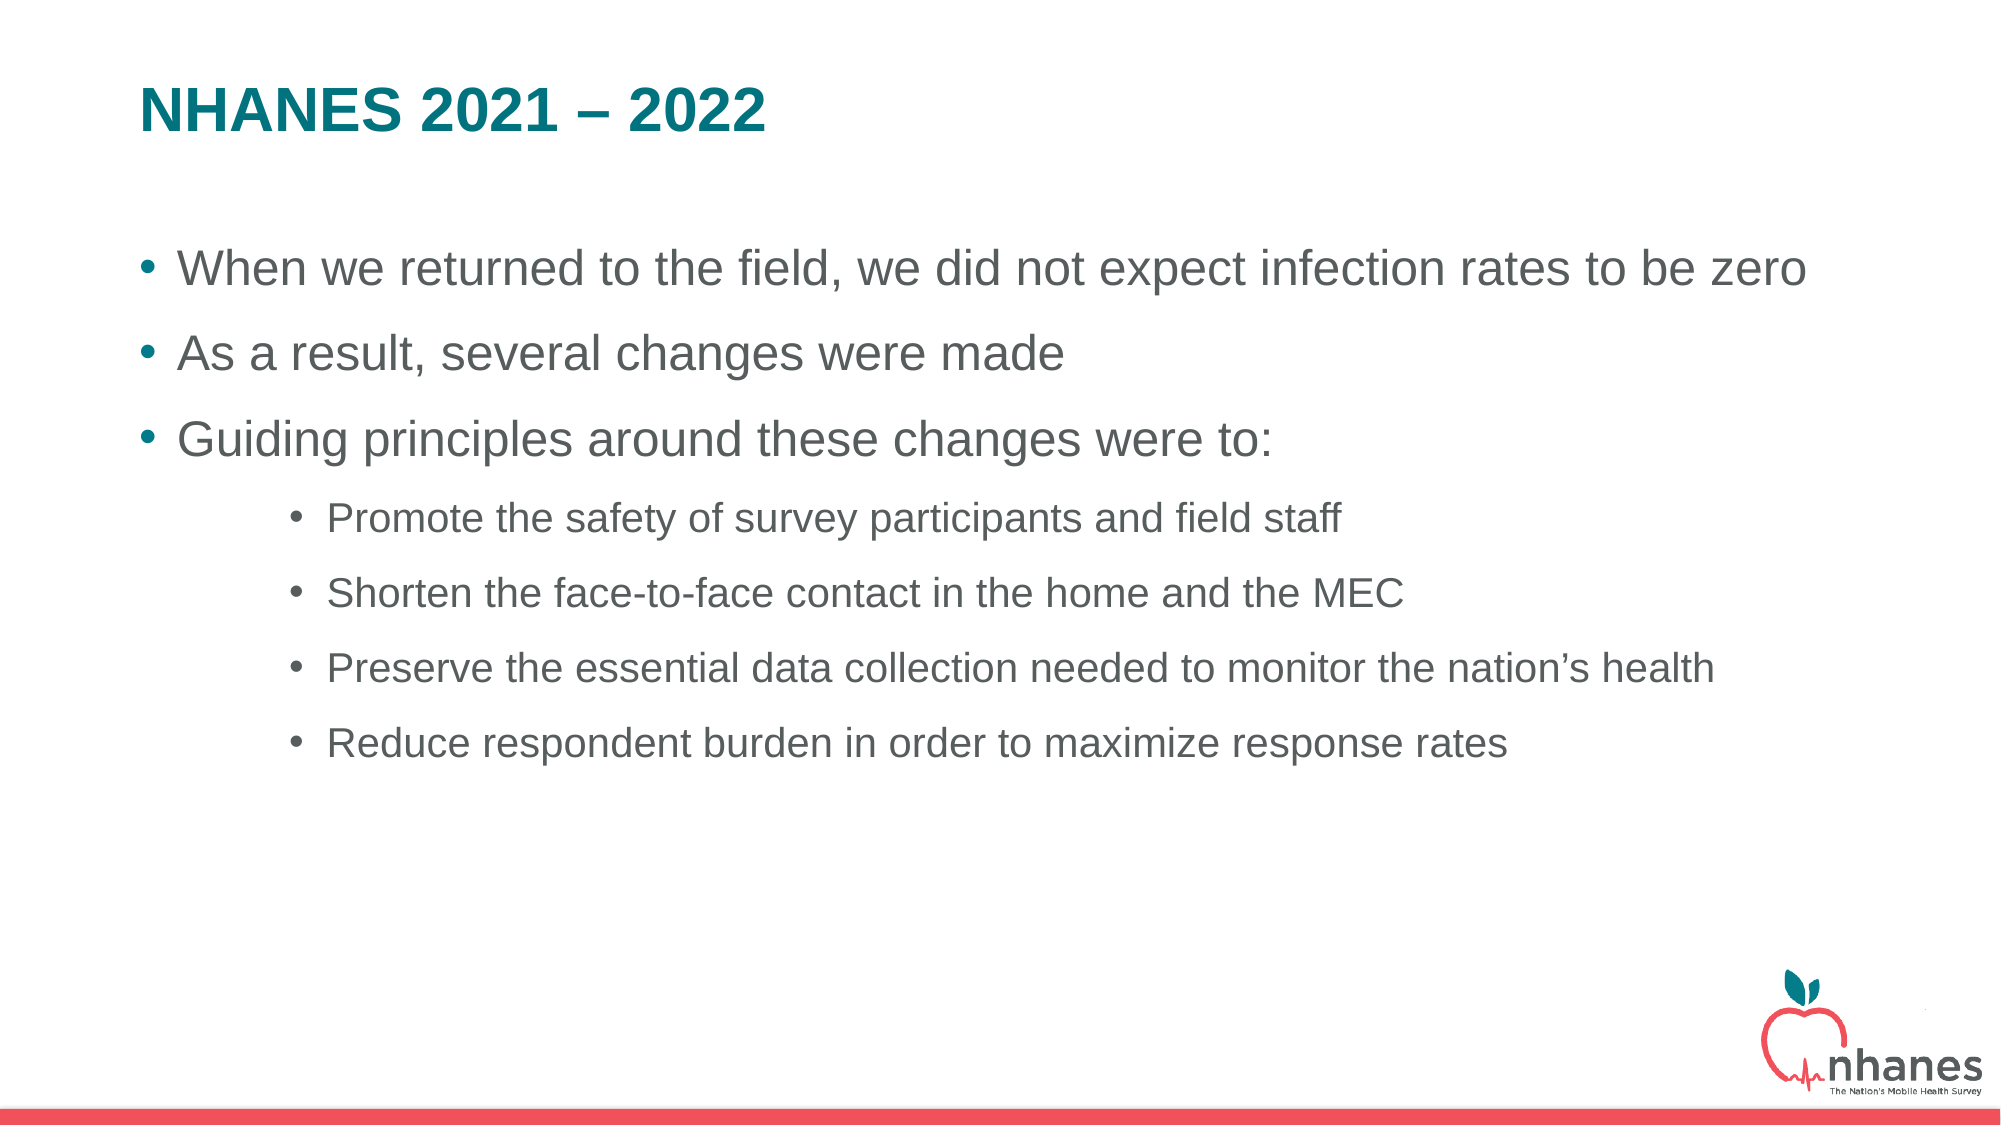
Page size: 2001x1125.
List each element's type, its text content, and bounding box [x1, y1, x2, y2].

picture [1761, 969, 1982, 1097]
title NHANES 2021 – 2022 [124, 51, 1850, 162]
list When we returned to the field, we did not expect infection rates to be zero As a result, several changes were made Guiding principles around these changes were to: Promote the safety of survey participants and field staff Shorten the face-to-face contact in the home and the MEC Preserve the essential data collection needed to monitor the nation’s health Reduce respondent burden in order to maximize response rates [124, 228, 1850, 908]
